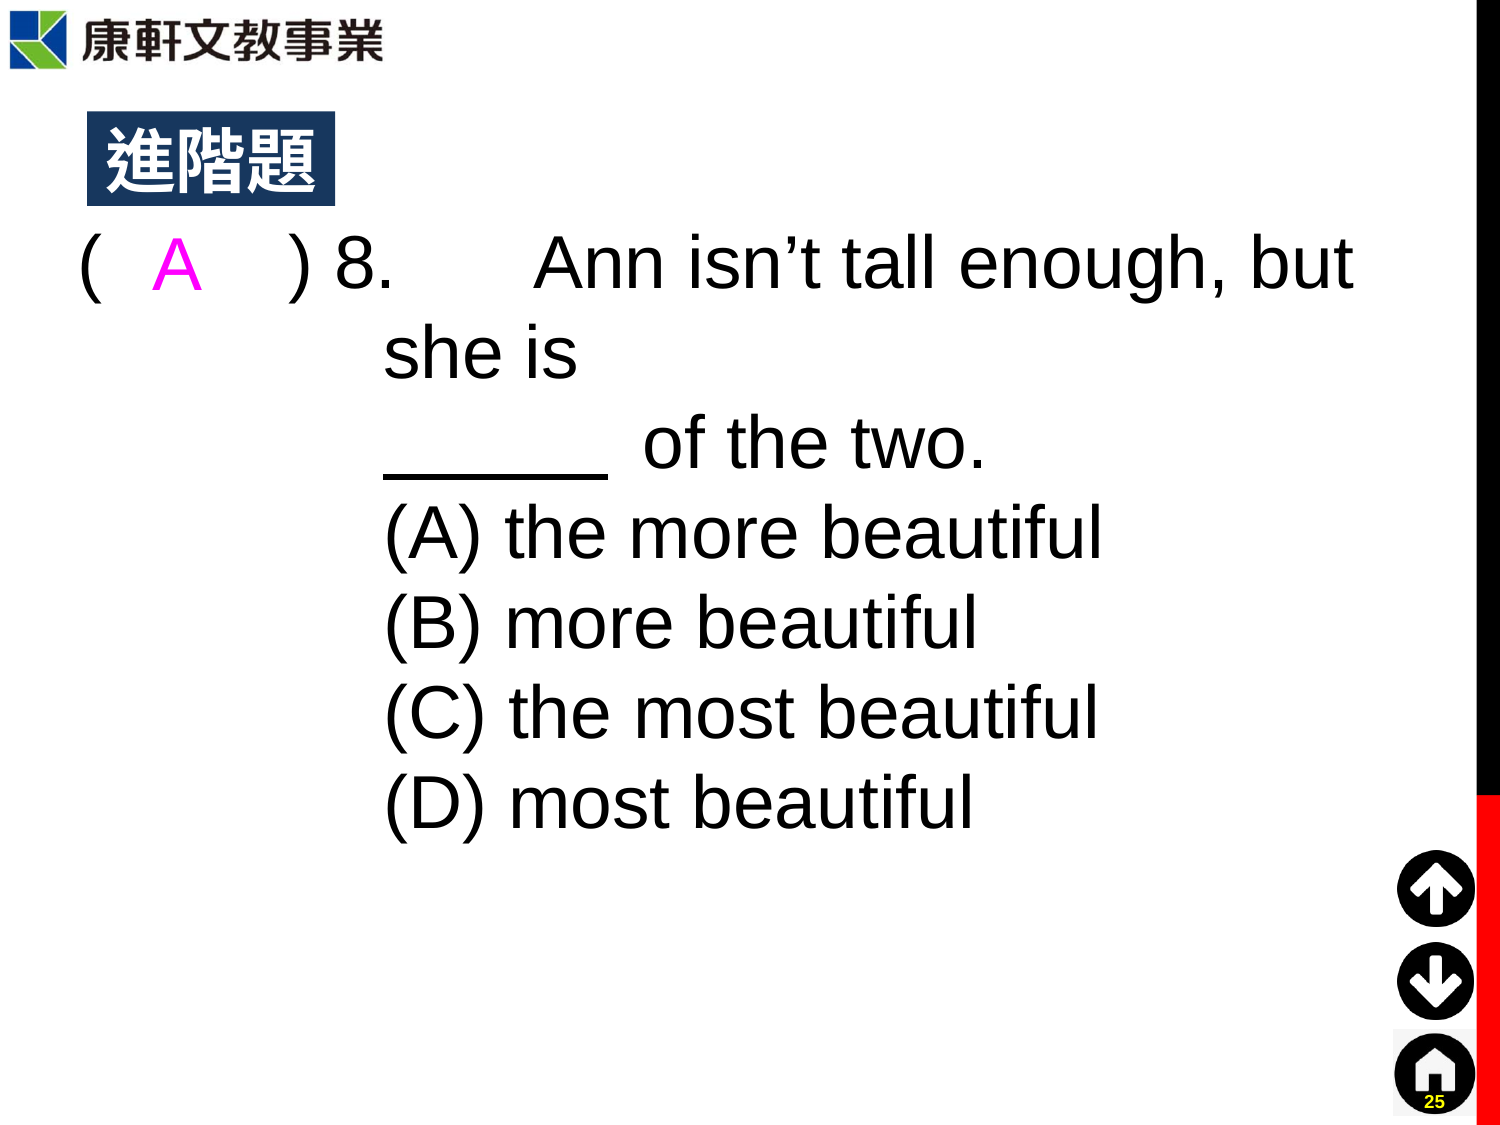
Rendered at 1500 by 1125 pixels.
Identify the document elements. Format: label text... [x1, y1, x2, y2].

text_box 進階題 [85, 109, 337, 206]
picture [1396, 942, 1475, 1020]
text_box ( ) 8. Ann isn’t tall enough, but she is of the two. (A) the more beautiful (B) more beautiful (C) the most beautiful (D) most beautiful [58, 206, 1477, 852]
text_box A [107, 223, 249, 314]
picture [1393, 1029, 1476, 1116]
picture [1397, 850, 1475, 928]
picture [8, 9, 387, 70]
